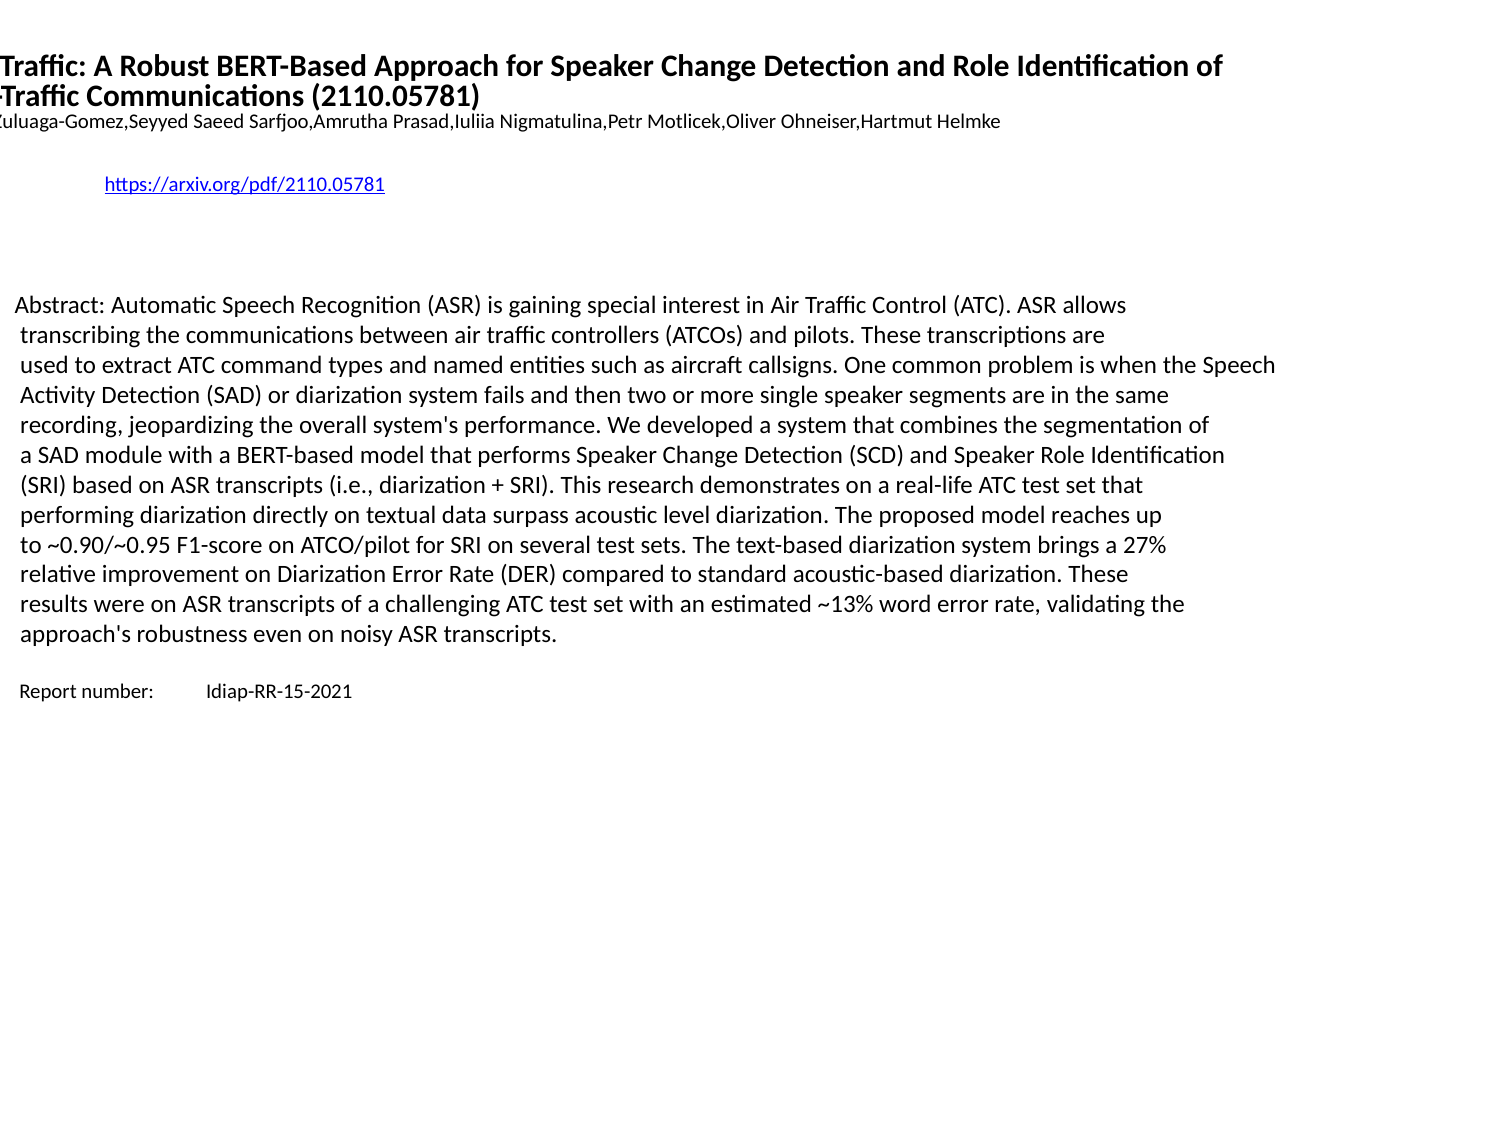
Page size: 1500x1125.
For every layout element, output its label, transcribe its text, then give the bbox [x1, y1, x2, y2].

text_box BERTraffic: A Robust BERT-Based Approach for Speaker Change Detection and Role Identification of Air-Traffic Communications (2110.05781) Juan Zuluaga-Gomez,Seyyed Saeed Sarfjoo,Amrutha Prasad,Iuliia Nigmatulina,Petr Motlicek,Oliver Ohneiser,Hartmut Helmke [0, 0, 1247, 140]
text_box https://arxiv.org/pdf/2110.05781 [89, 118, 401, 203]
text_box Abstract: Automatic Speech Recognition (ASR) is gaining special interest in Air Traffic Control (ATC). ASR allows transcribing the communications between air traffic controllers (ATCOs) and pilots. These transcriptions are used to extract ATC command types and named entities such as aircraft callsigns. One common problem is when the Speech Activity Detection (SAD) or diarization system fails and then two or more single speaker segments are in the same recording, jeopardizing the overall system's performance. We developed a system that combines the segmentation of a SAD module with a BERT-based model that performs Speaker Change Detection (SCD) and Speaker Role Identification (SRI) based on ASR transcripts (i.e., diarization + SRI). This research demonstrates on a real-life ATC test set that performing diarization directly on textual data surpass acoustic level diarization. The proposed model reaches up to ~0.90/~0.95 F1-score on ATCO/pilot for SRI on several test sets. The text-based diarization system brings a 27% relative improvement on Diarization Error Rate (DER) compared to standard acoustic-based diarization. These results were on ASR transcripts of a challenging ATC test set with an estimated ~13% word error rate, validating the approach's robustness even on noisy ASR transcripts. Report number: Idiap-RR-15-2021 [0, 236, 1300, 711]
